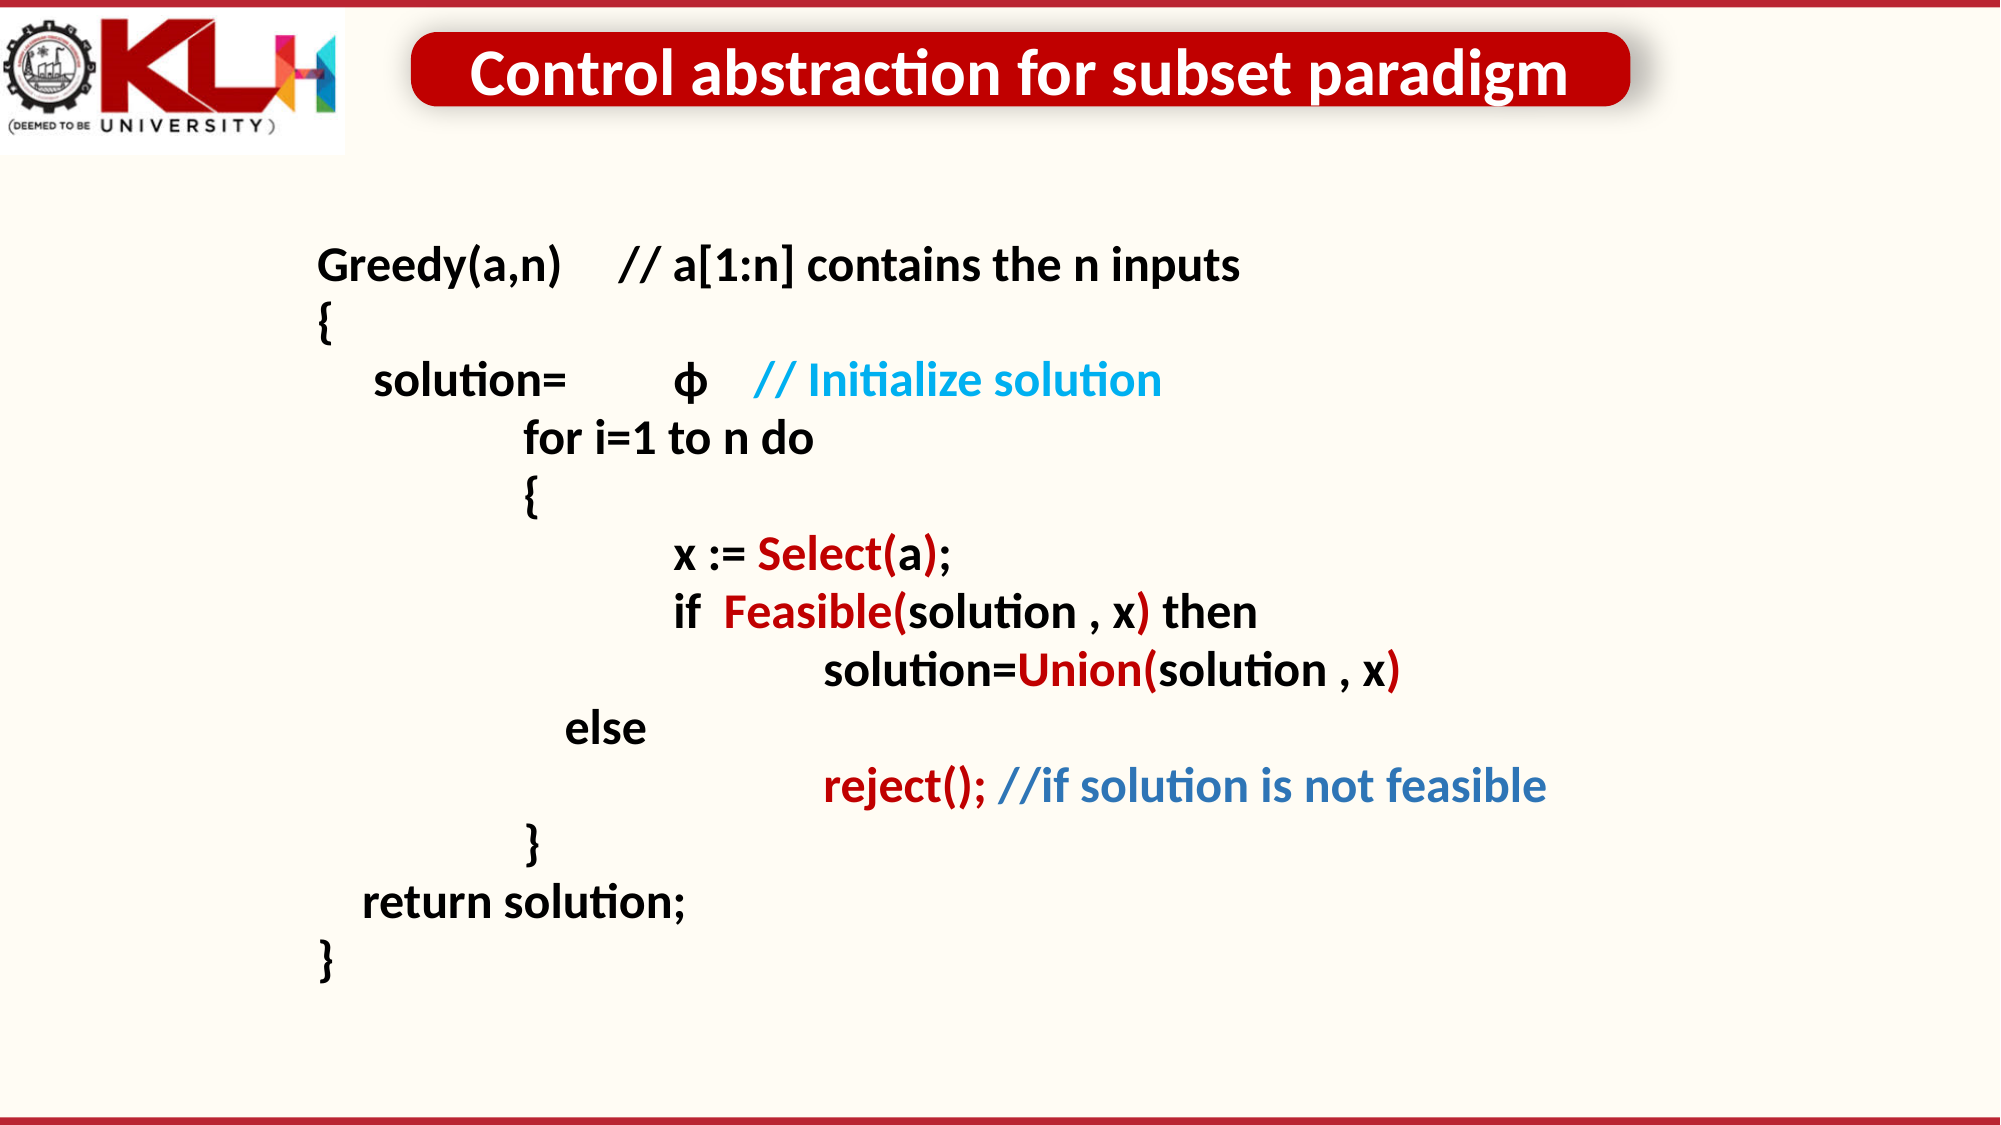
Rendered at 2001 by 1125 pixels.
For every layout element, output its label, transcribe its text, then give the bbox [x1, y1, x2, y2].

picture [0, 8, 345, 155]
text_box Control abstraction for subset paradigm [410, 32, 1631, 107]
text_box Greedy(a,n) // a[1:n] contains the n inputs { solution= ϕ // Initialize solution for i=1 to n do { x := Select(a); if Feasible(solution , x) then solution=Union(solution , x) else reject(); //if solution is not feasible } return solution; } [302, 235, 1643, 1037]
